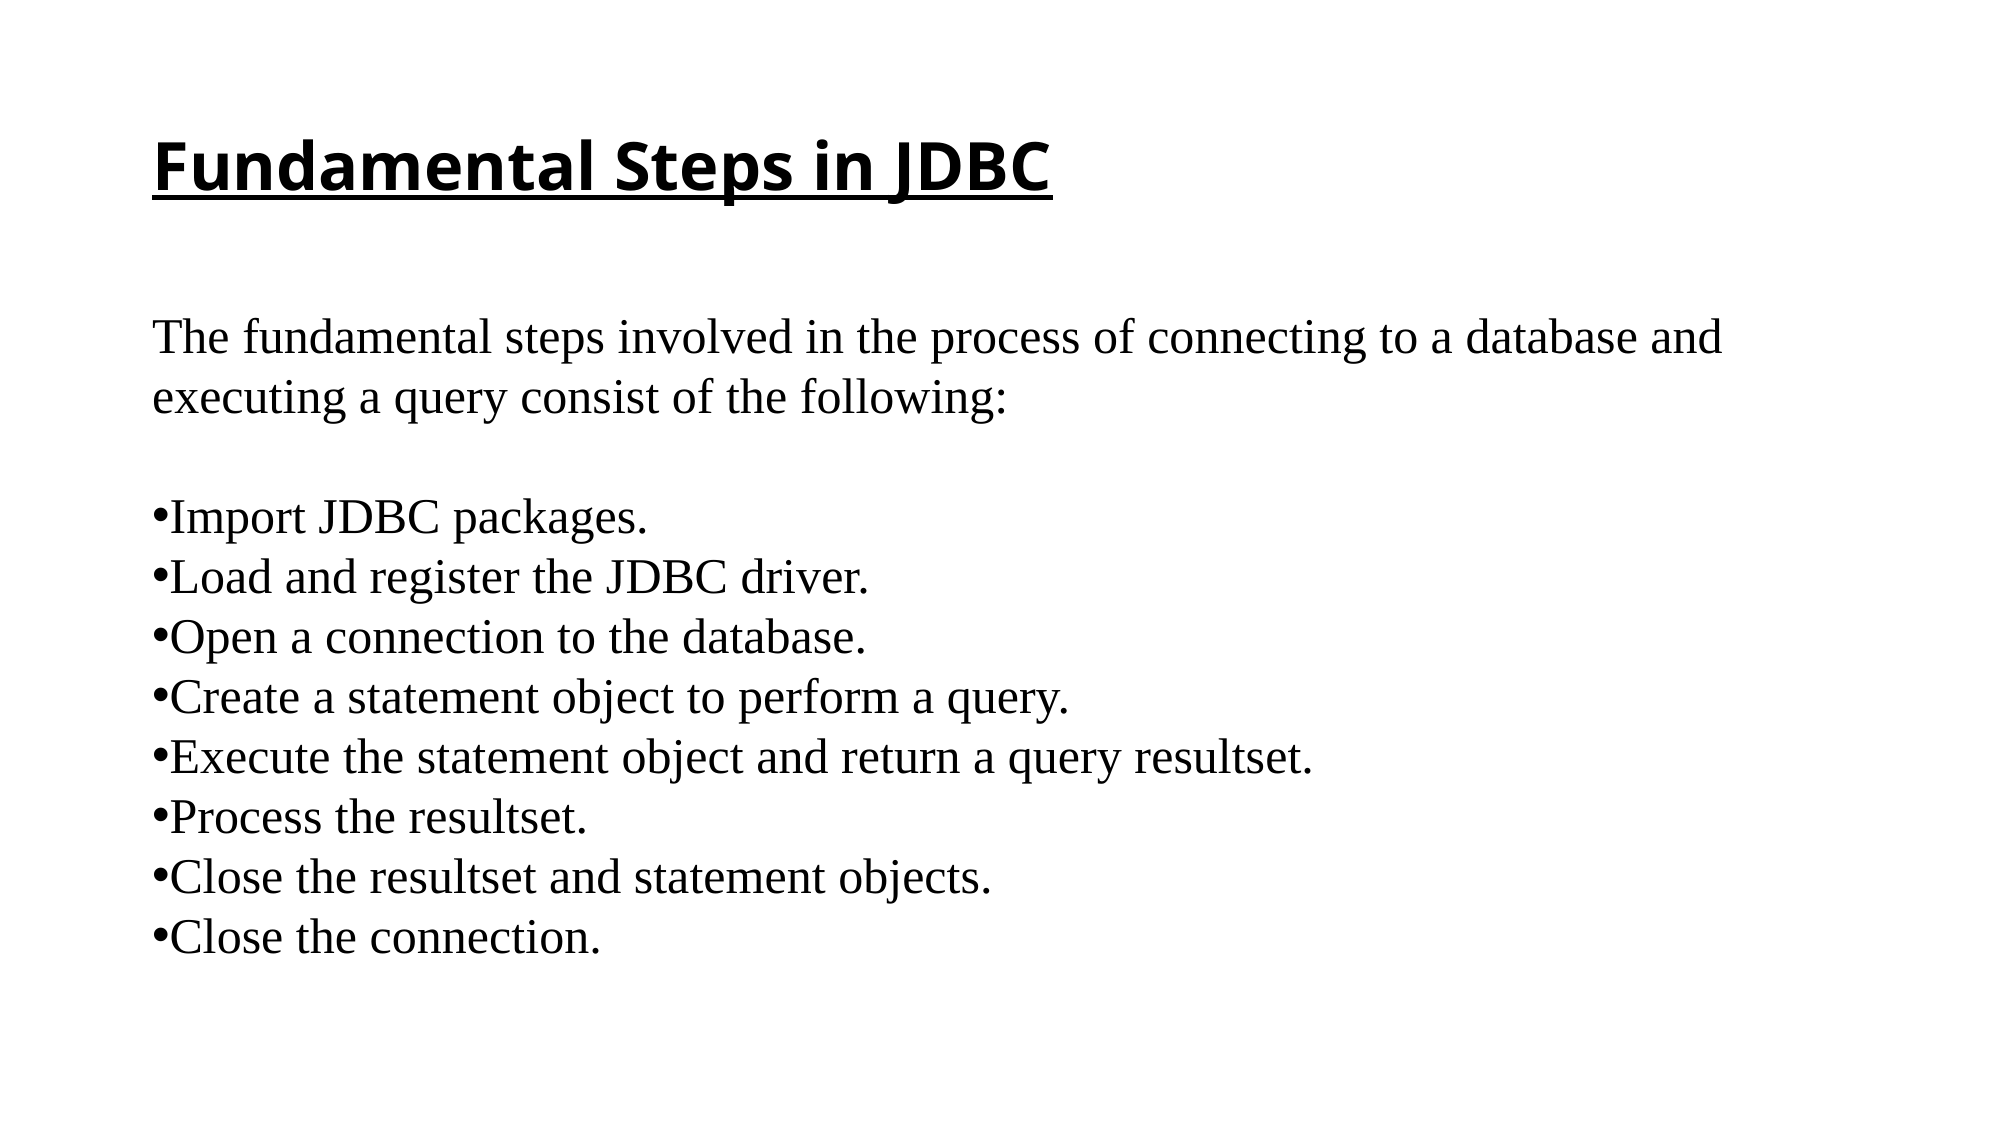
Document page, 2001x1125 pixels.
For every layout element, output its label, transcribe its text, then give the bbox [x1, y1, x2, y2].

text_box The fundamental steps involved in the process of connecting to a database and executing a query consist of the following: Import JDBC packages. Load and register the JDBC driver. Open a connection to the database. Create a statement object to perform a query. Execute the statement object and return a query resultset. Process the resultset. Close the resultset and statement objects. Close the connection. [137, 296, 1830, 972]
title Fundamental Steps in JDBC [137, 59, 1863, 278]
